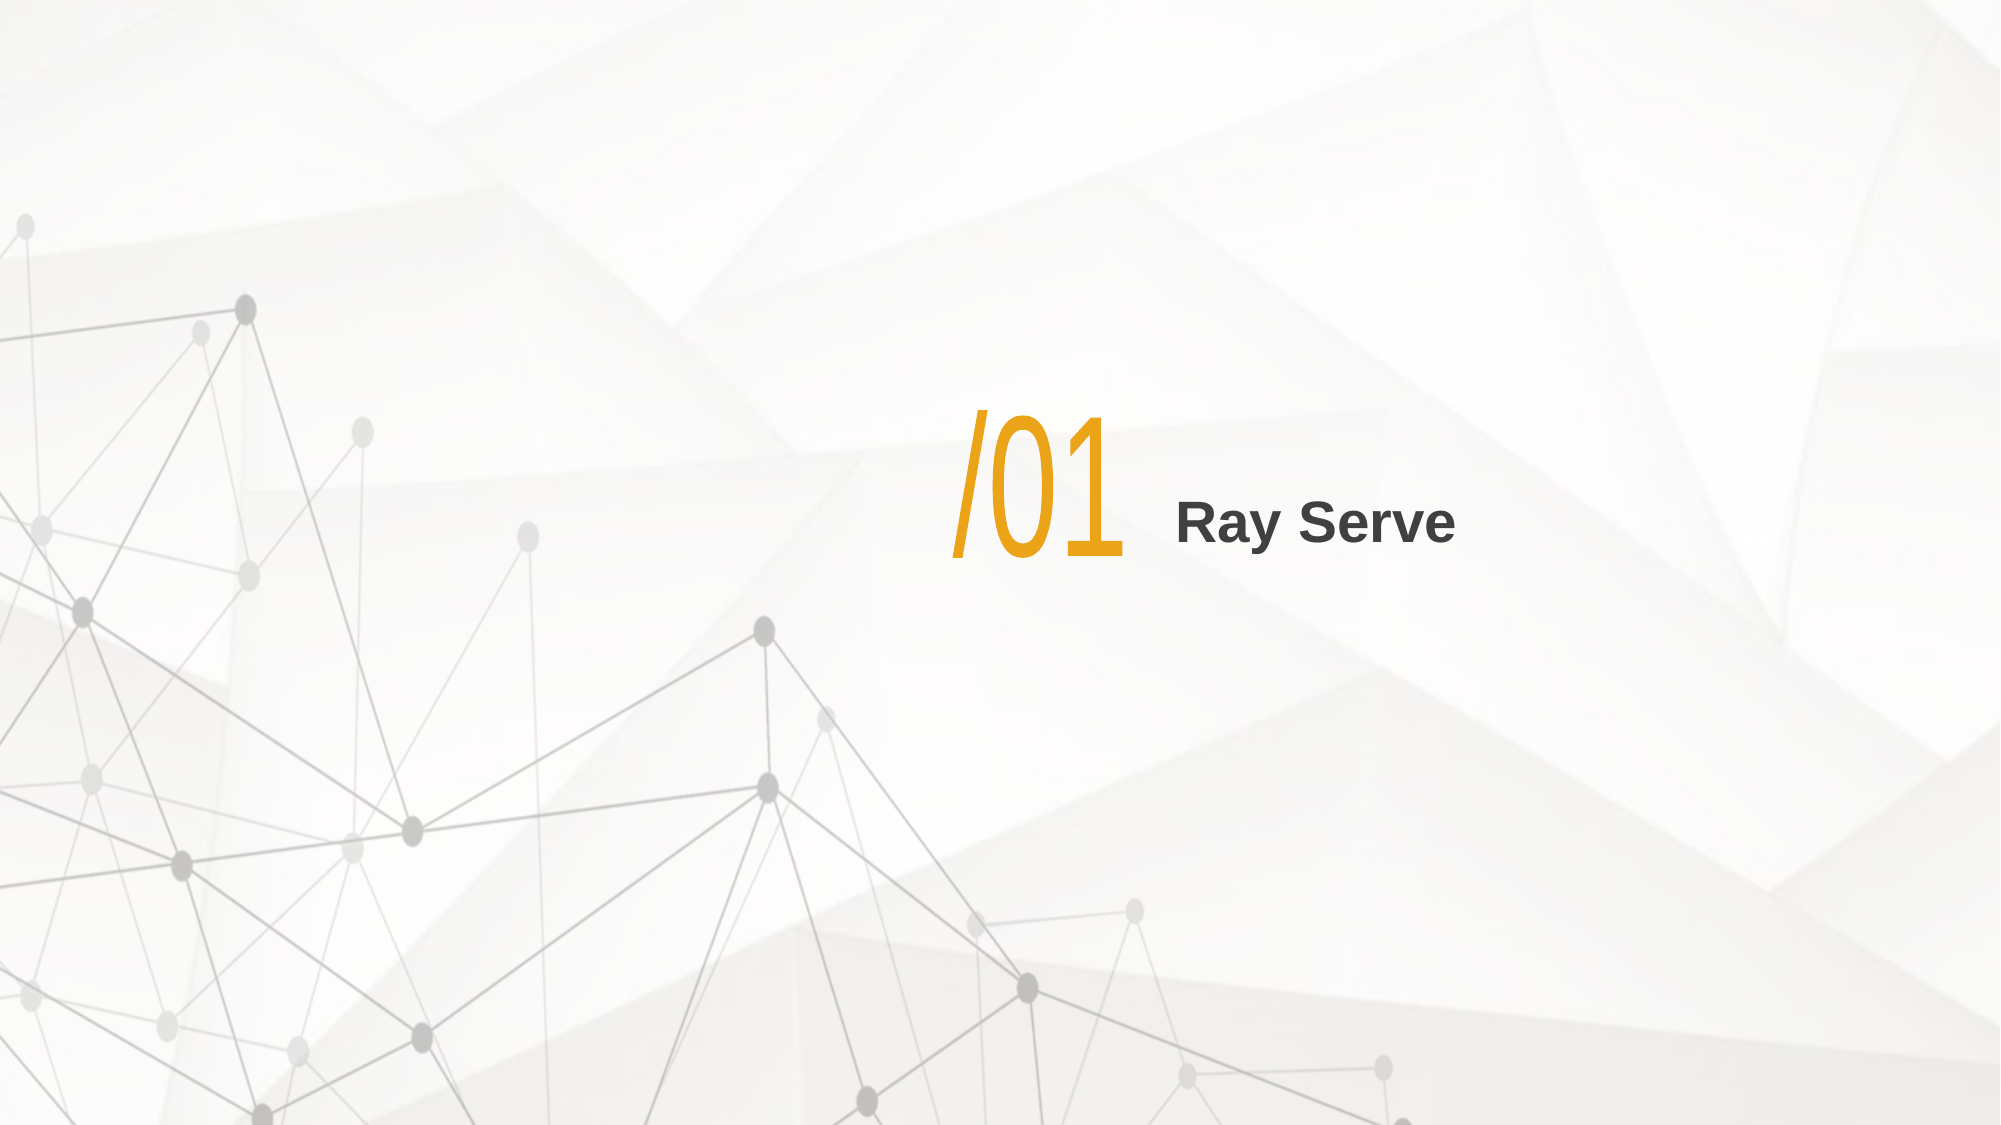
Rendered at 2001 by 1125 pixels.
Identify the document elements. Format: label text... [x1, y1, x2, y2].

title Ray Serve [1160, 415, 1686, 563]
picture [0, 0, 2001, 1125]
